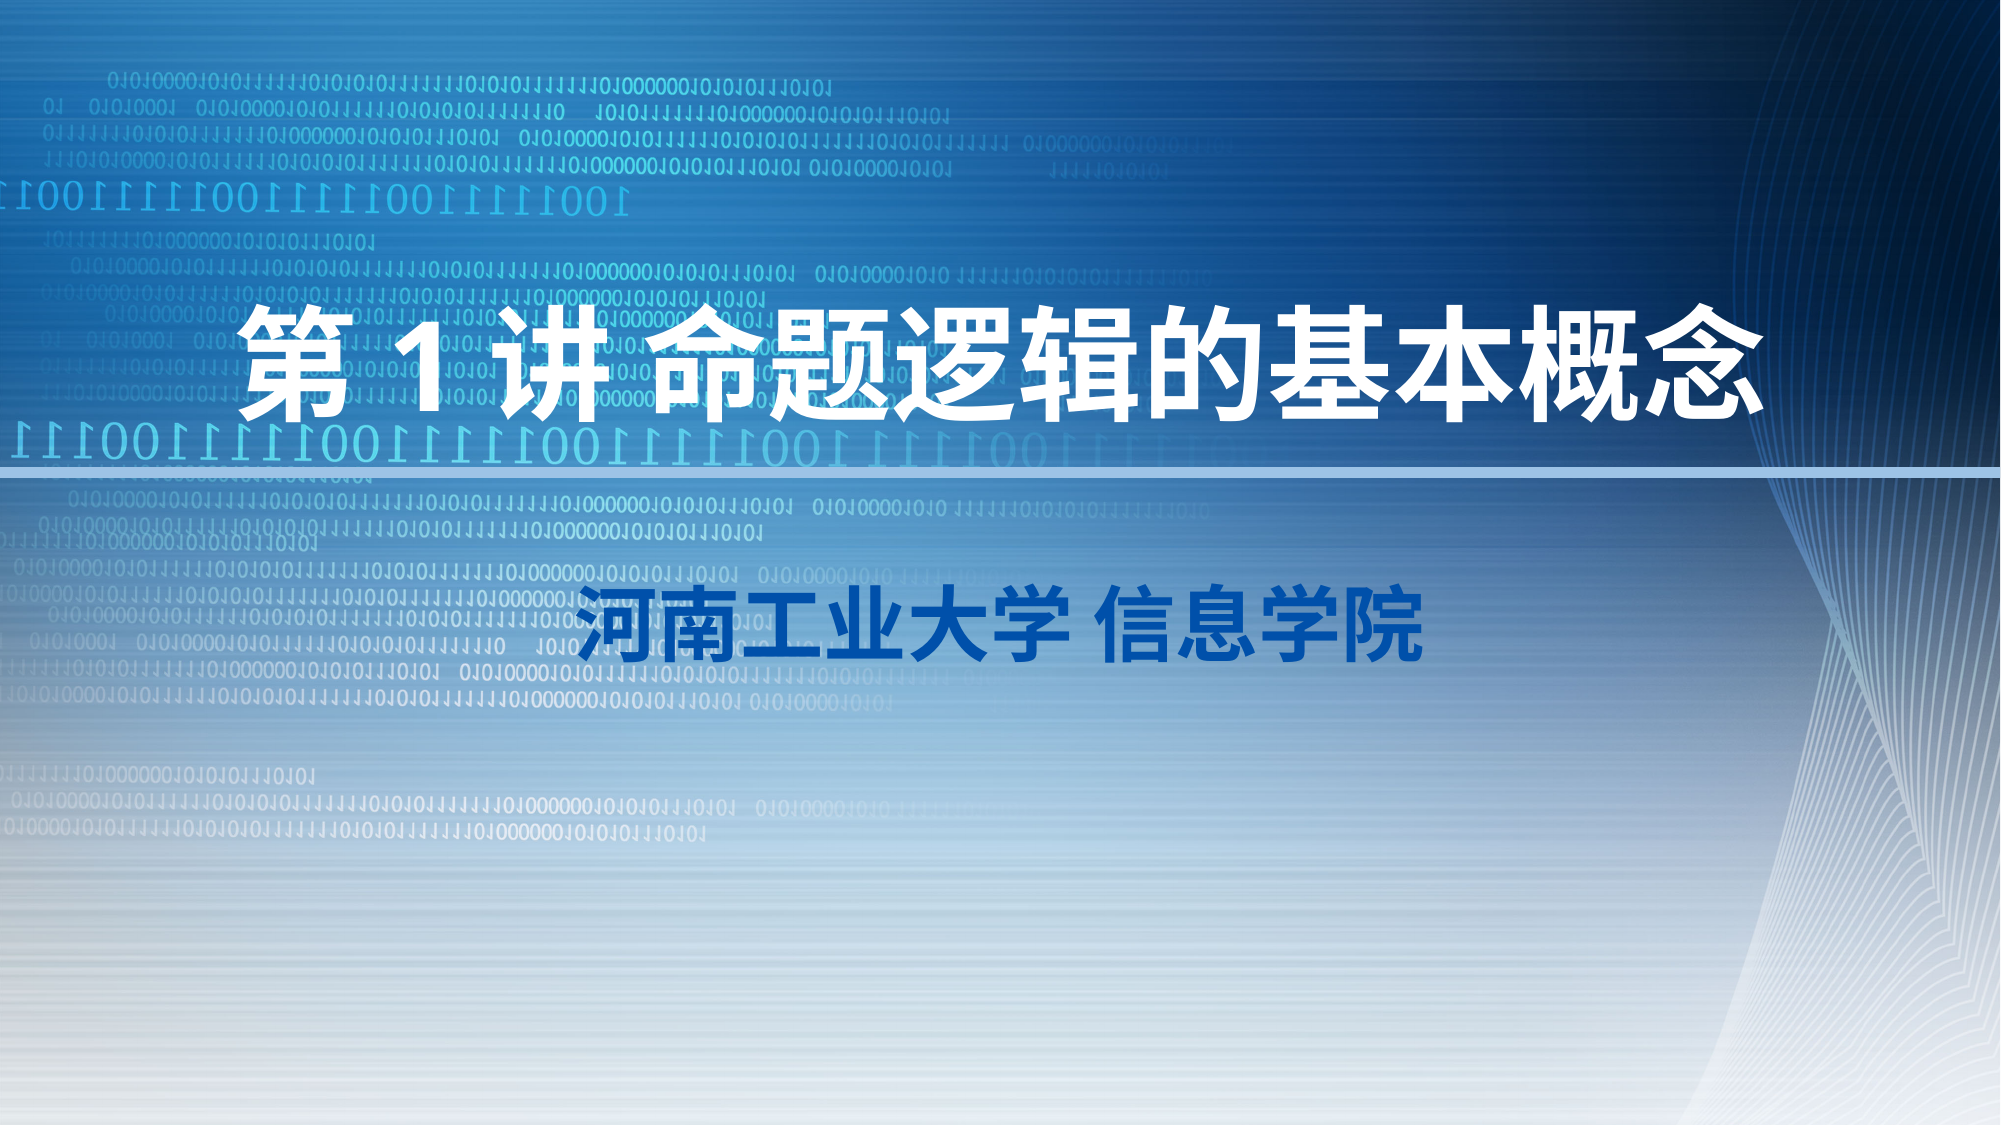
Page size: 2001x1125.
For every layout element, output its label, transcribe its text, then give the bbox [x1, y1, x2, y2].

picture [0, 0, 2001, 467]
picture [0, 478, 2001, 1125]
subtitle 河南工业大学 信息学院 [249, 564, 1750, 681]
title 第1讲 命题逻辑的基本概念 [173, 295, 1827, 447]
